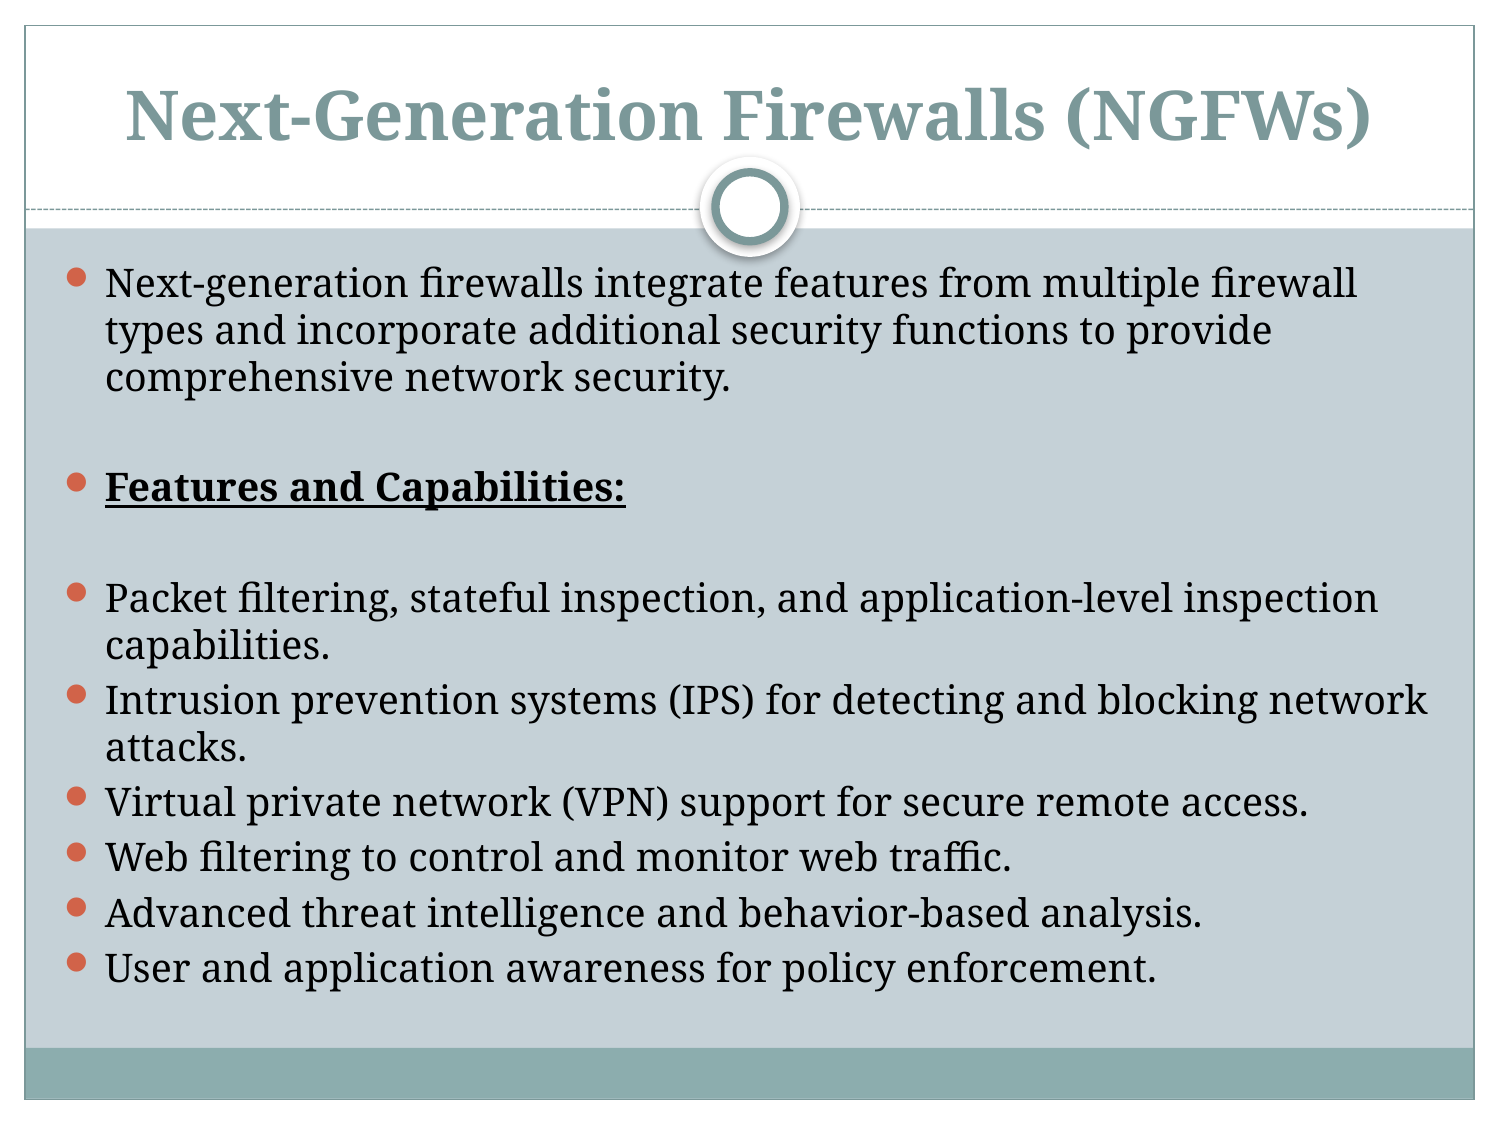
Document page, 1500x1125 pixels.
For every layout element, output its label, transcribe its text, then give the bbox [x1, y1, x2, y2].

title Next-Generation Firewalls (NGFWs) [49, 37, 1450, 162]
list Next-generation firewalls integrate features from multiple firewall types and incorporate additional security functions to provide comprehensive network security. Features and Capabilities: Packet filtering, stateful inspection, and application-level inspection capabilities. Intrusion prevention systems (IPS) for detecting and blocking network attacks. Virtual private network (VPN) support for secure remote access. Web filtering to control and monitor web traffic. Advanced threat intelligence and behavior-based analysis. User and application awareness for policy enforcement. [49, 250, 1445, 1001]
